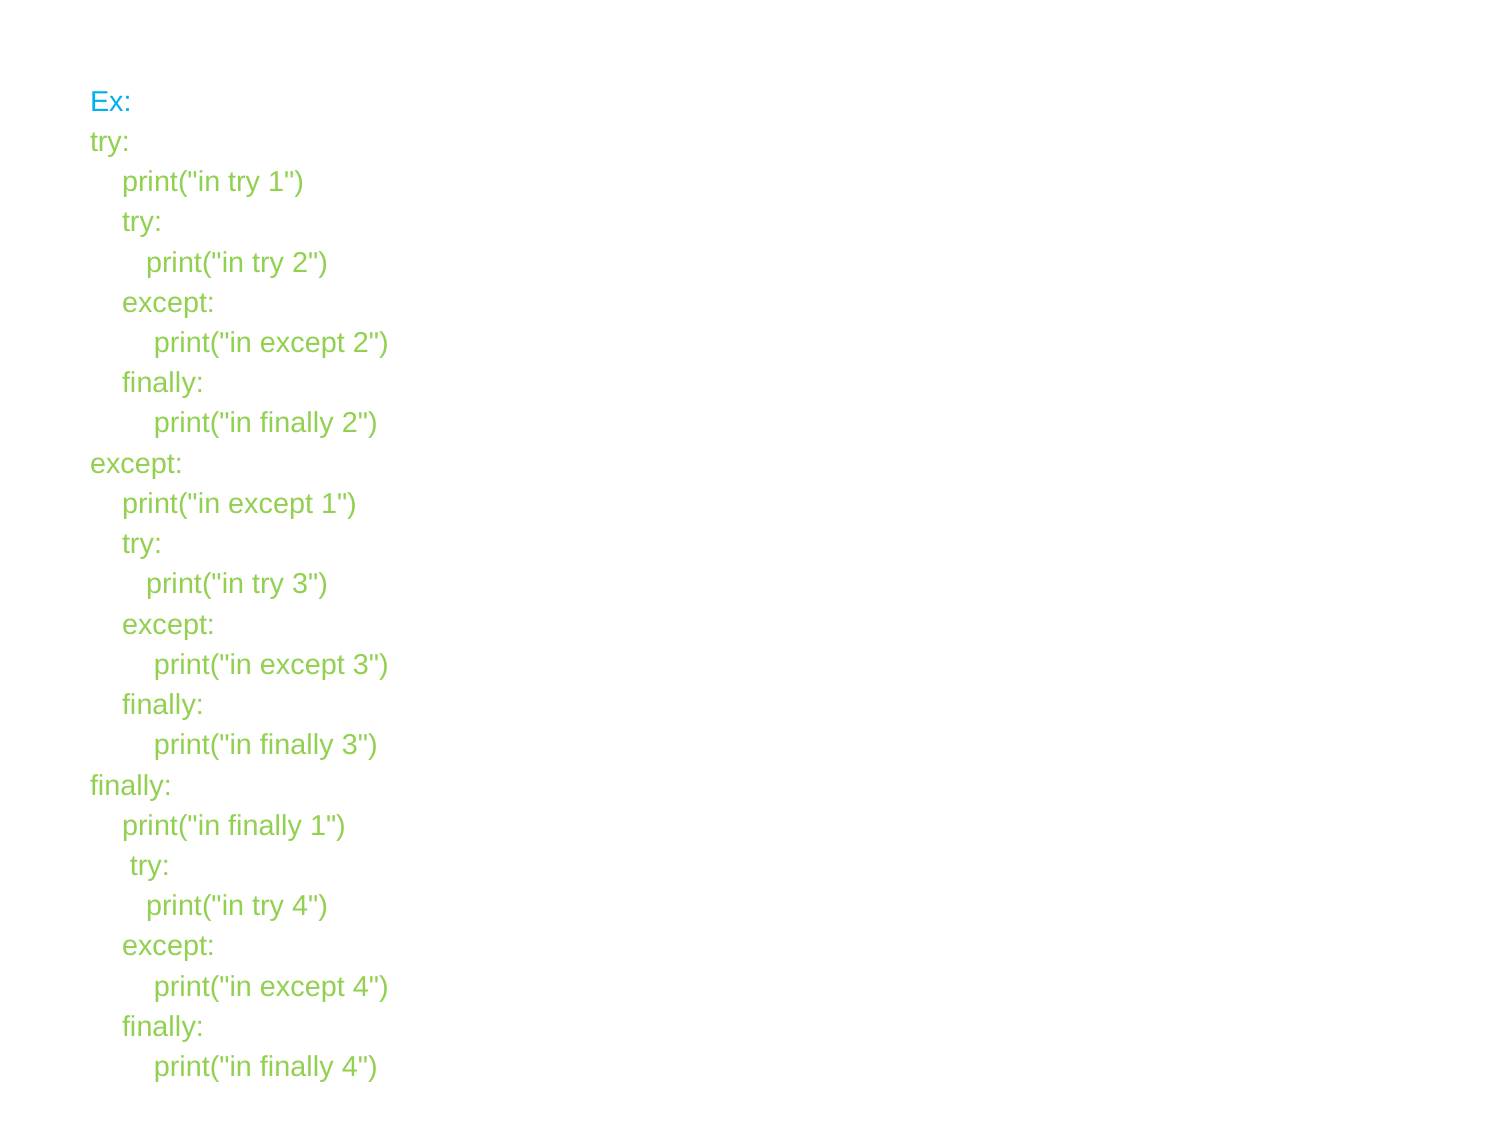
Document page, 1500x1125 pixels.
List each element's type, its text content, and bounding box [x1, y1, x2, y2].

list Ex: try: print("in try 1") try: print("in try 2") except: print("in except 2") finally: print("in finally 2") except: print("in except 1") try: print("in try 3") except: print("in except 3") finally: print("in finally 3") finally: print("in finally 1") try: print("in try 4") except: print("in except 4") finally: print("in finally 4") [75, 75, 1425, 1100]
